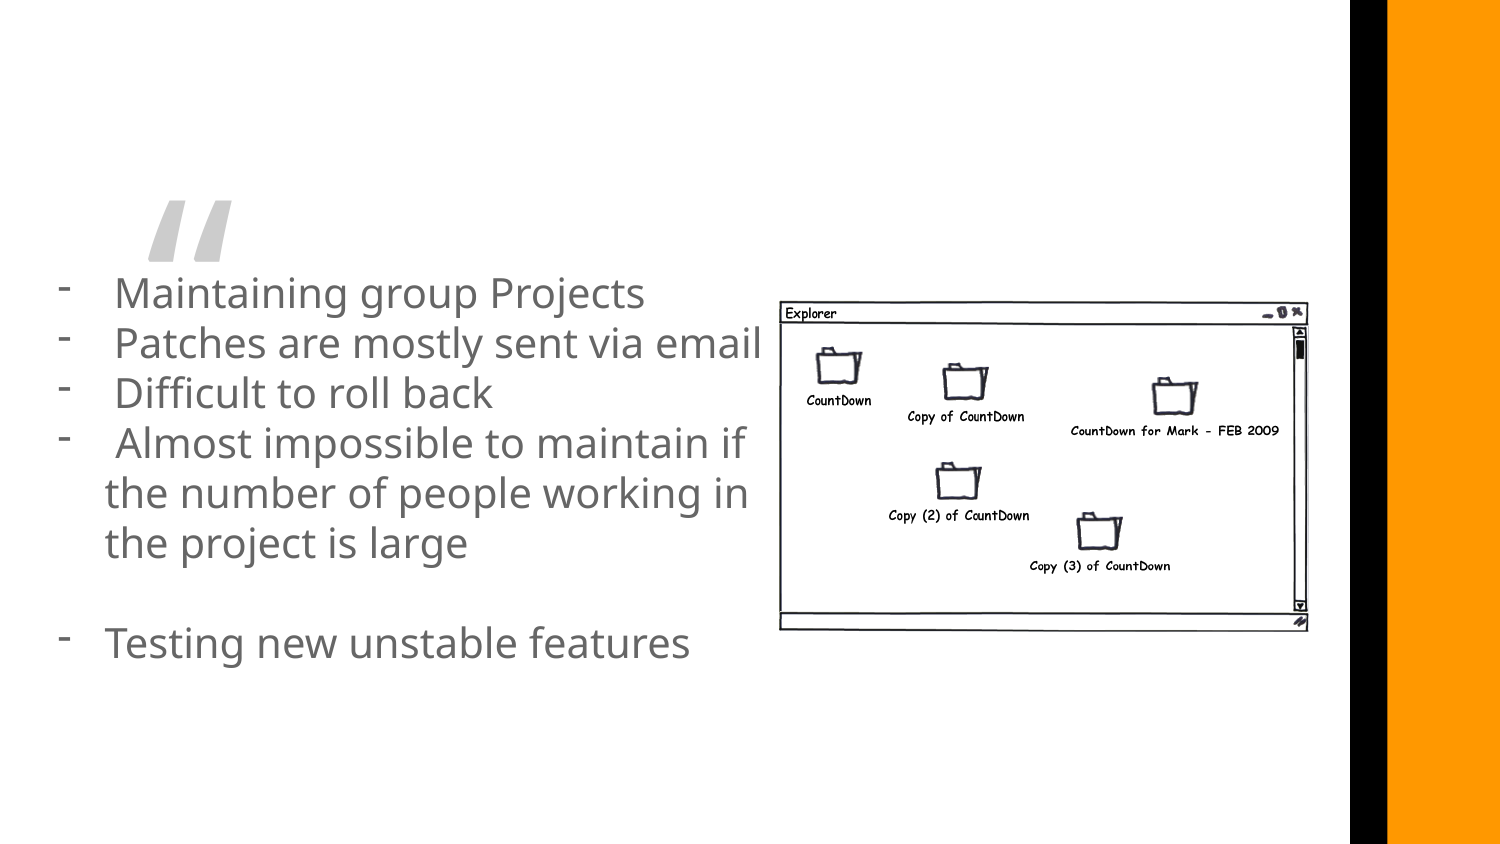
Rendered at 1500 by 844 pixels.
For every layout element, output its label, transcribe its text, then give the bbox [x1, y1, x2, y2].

picture [779, 300, 1309, 632]
text_box Maintaining group Projects Patches are mostly sent via email Difficult to roll back Almost impossible to maintain if the number of people working in the project is large Testing new unstable features [42, 251, 780, 825]
